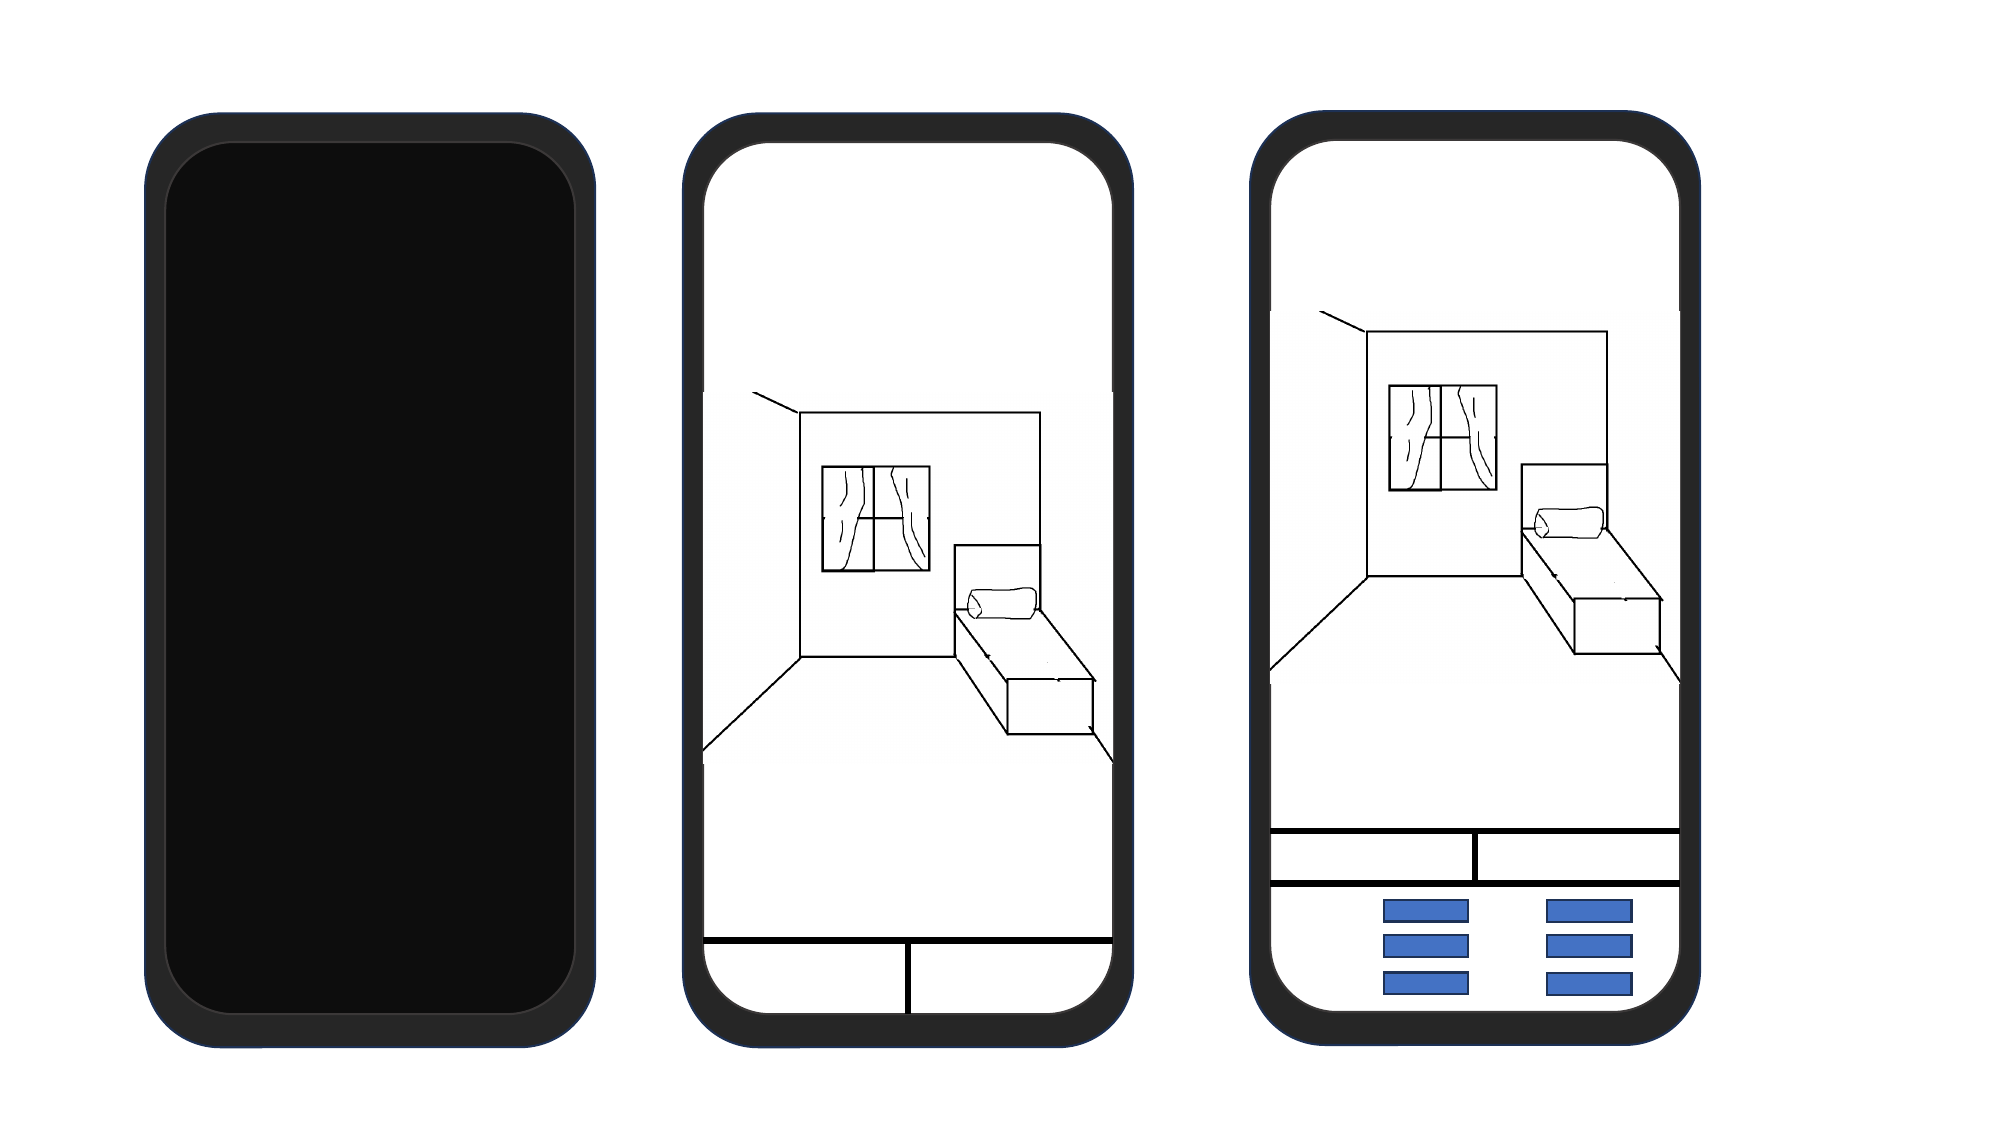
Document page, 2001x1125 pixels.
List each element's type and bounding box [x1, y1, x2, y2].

text_box [682, 113, 1134, 1048]
text_box [145, 113, 596, 1048]
picture [703, 392, 1114, 764]
picture [1270, 311, 1681, 684]
text_box [1250, 111, 1701, 1045]
